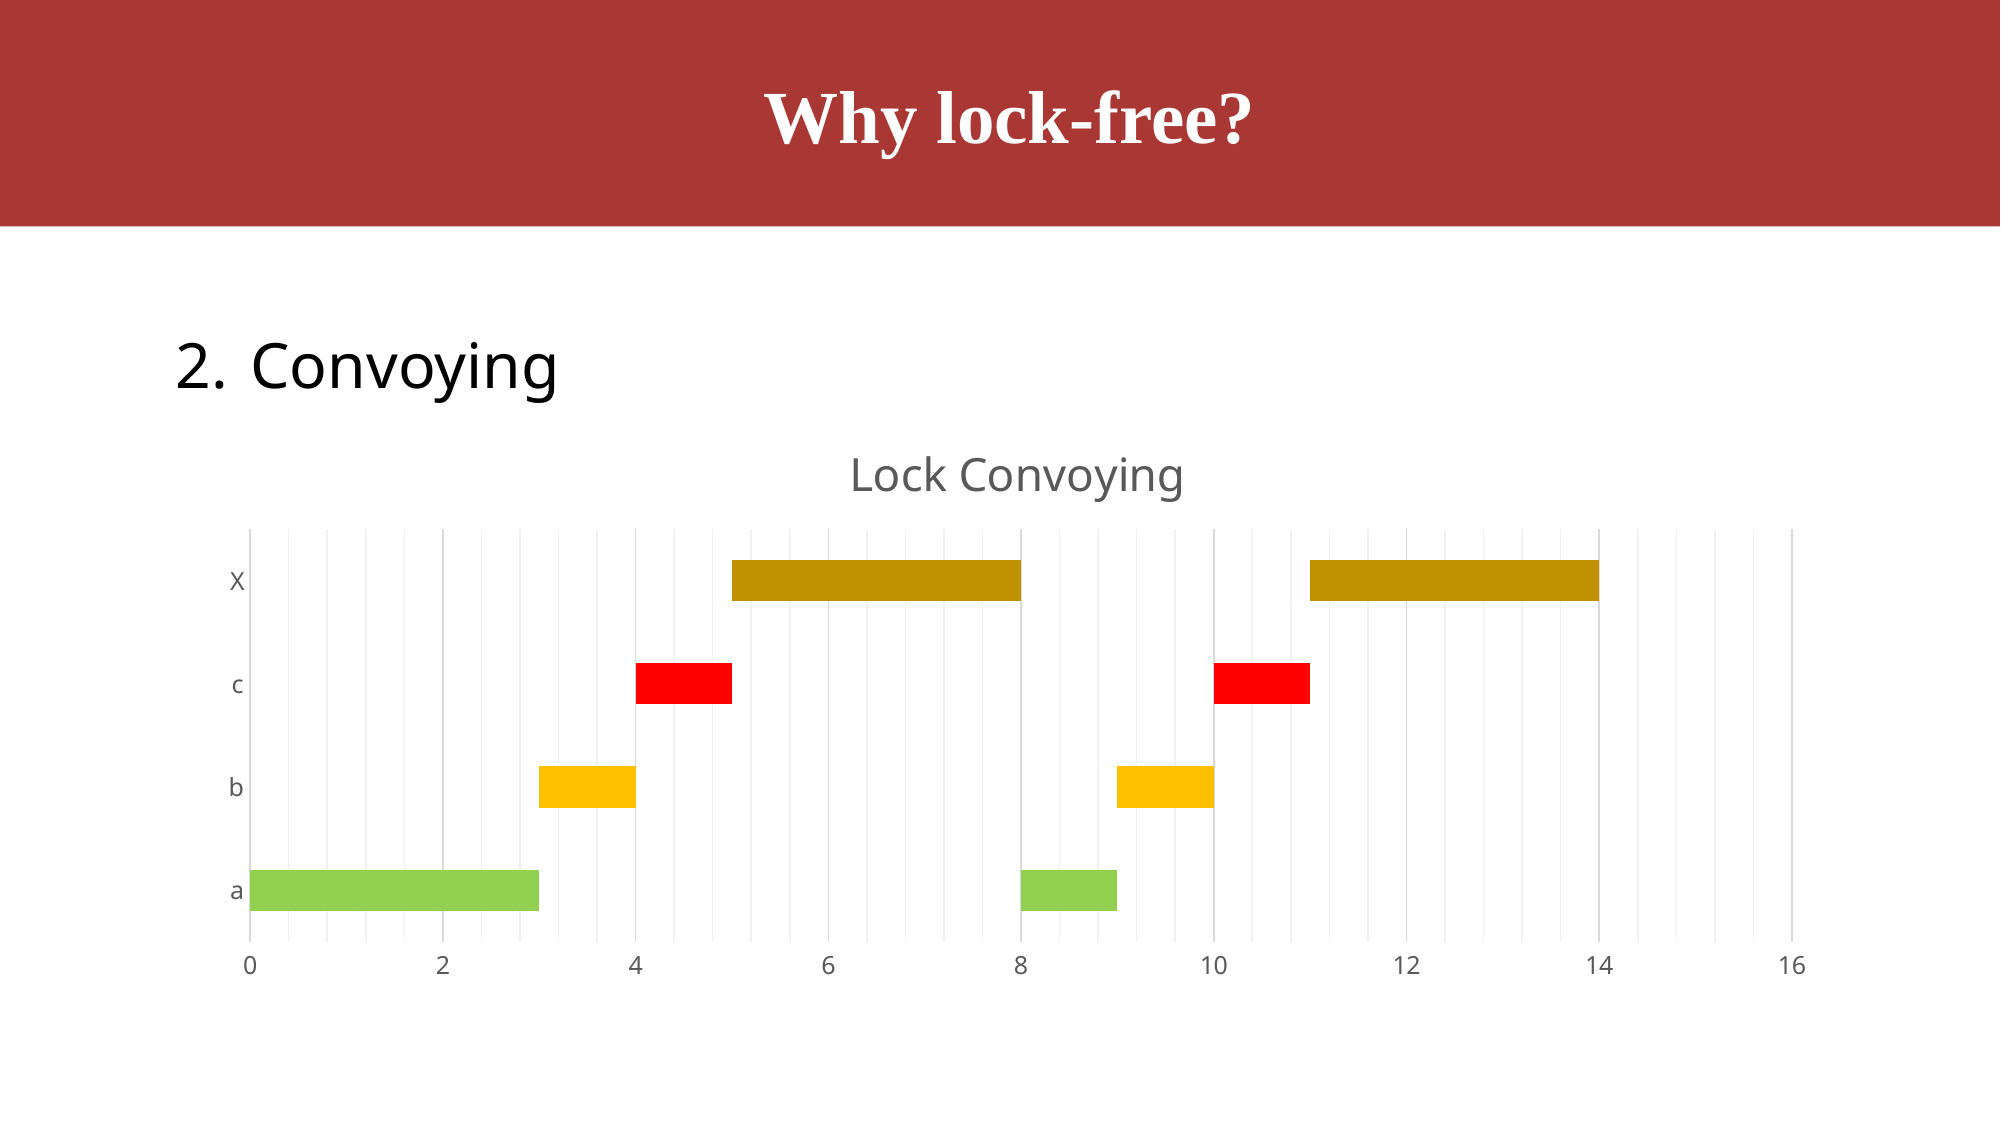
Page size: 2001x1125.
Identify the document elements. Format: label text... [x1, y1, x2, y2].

chart [195, 409, 1840, 994]
text_box Why lock-free? [0, 0, 2000, 227]
text_box Convoying [160, 280, 1844, 558]
